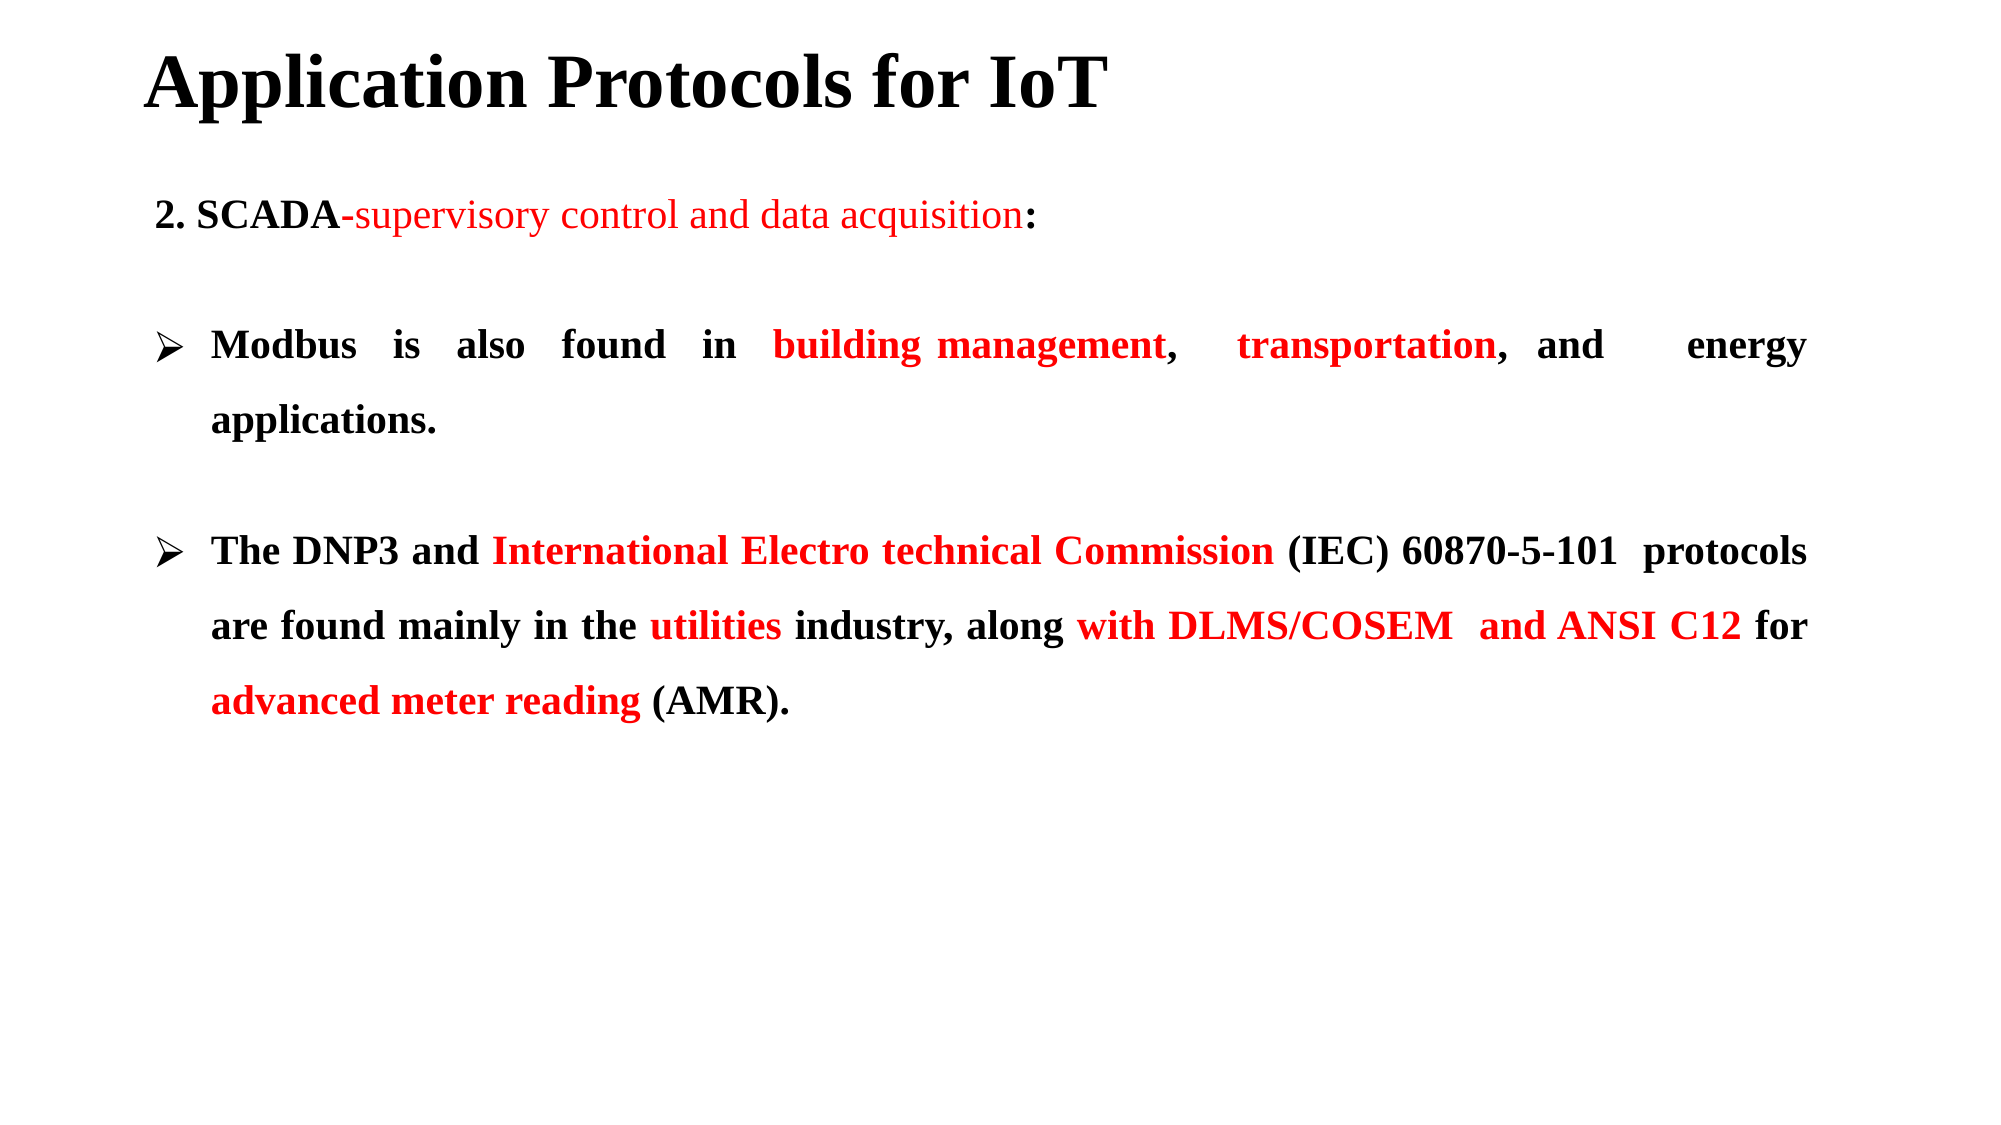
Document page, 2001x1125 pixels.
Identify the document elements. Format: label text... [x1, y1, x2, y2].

title Application Protocols for IoT [126, 22, 1852, 131]
list 2. SCADA-supervisory control and data acquisition: Modbus is also found in building management, transportation, and energy applications. The DNP3 and International Electro technical Commission (IEC) 60870-5-101 protocols are found mainly in the utilities industry, along with DLMS/COSEM and ANSI C12 for advanced meter reading (AMR). [137, 154, 1823, 1079]
